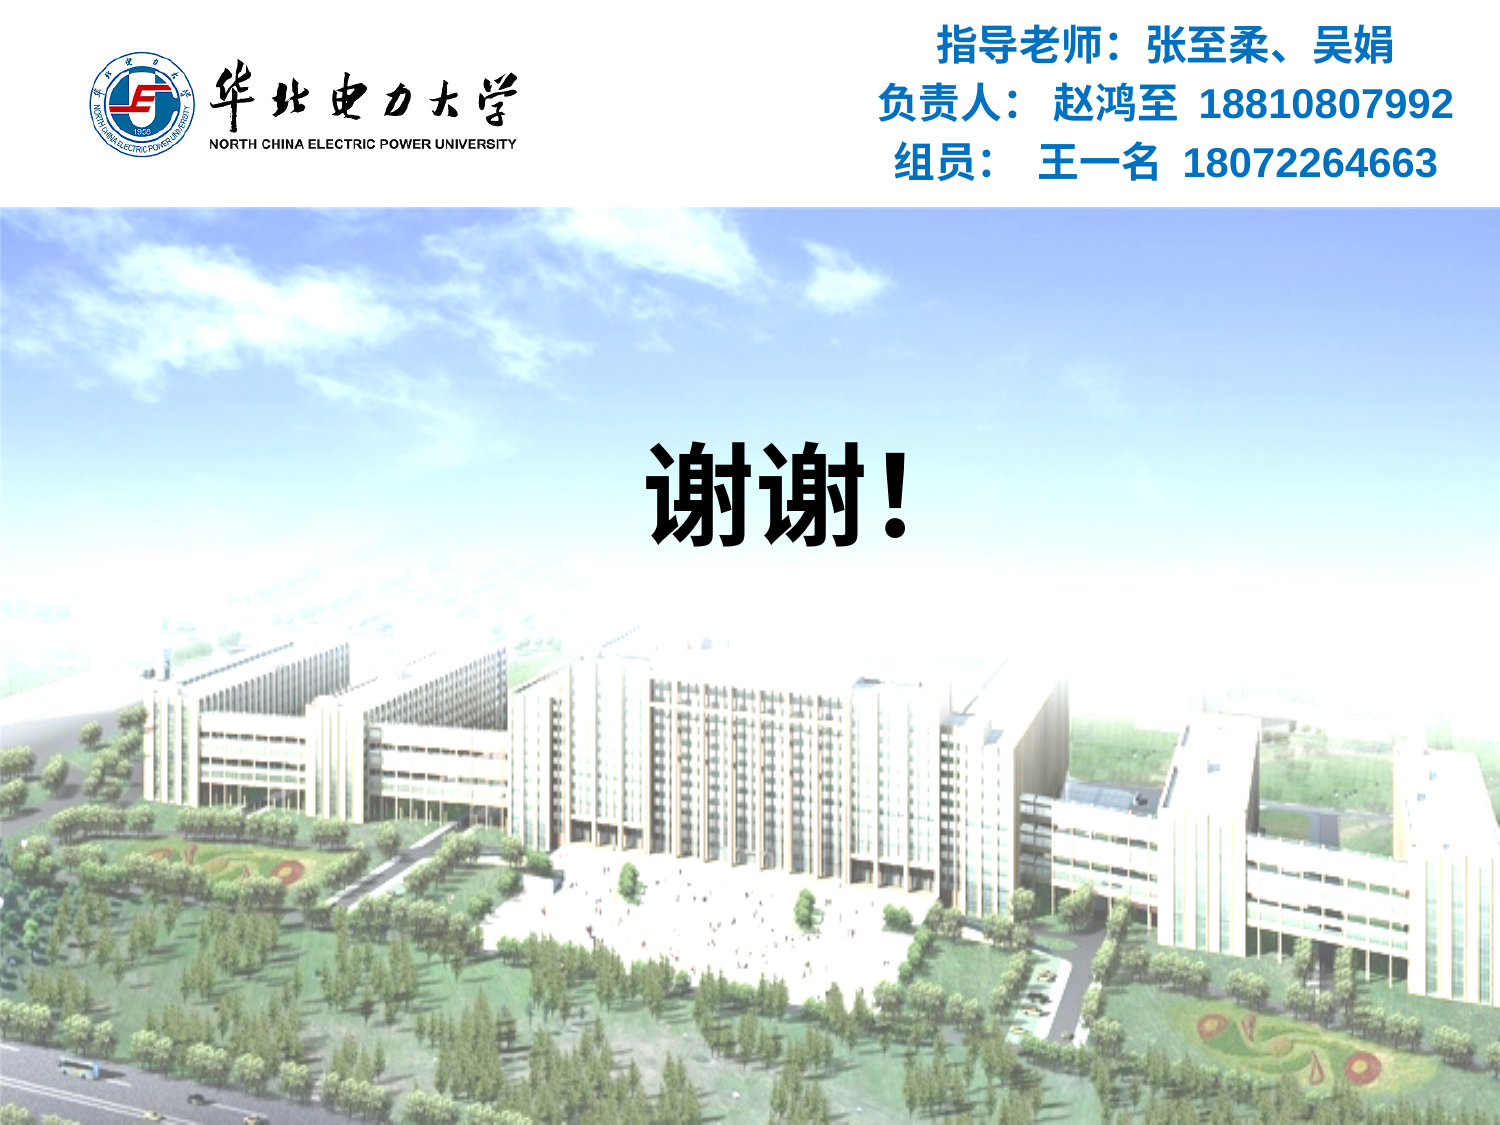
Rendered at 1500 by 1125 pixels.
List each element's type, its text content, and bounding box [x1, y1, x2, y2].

picture [41, 30, 564, 173]
slide_number [1074, 1024, 1426, 1103]
subtitle 指导老师：张至柔、吴娟 负责人： 赵鸿至 18810807992 组员： 王一名 18072264663 [640, 11, 1500, 300]
title 谢谢！ [173, 372, 1449, 614]
